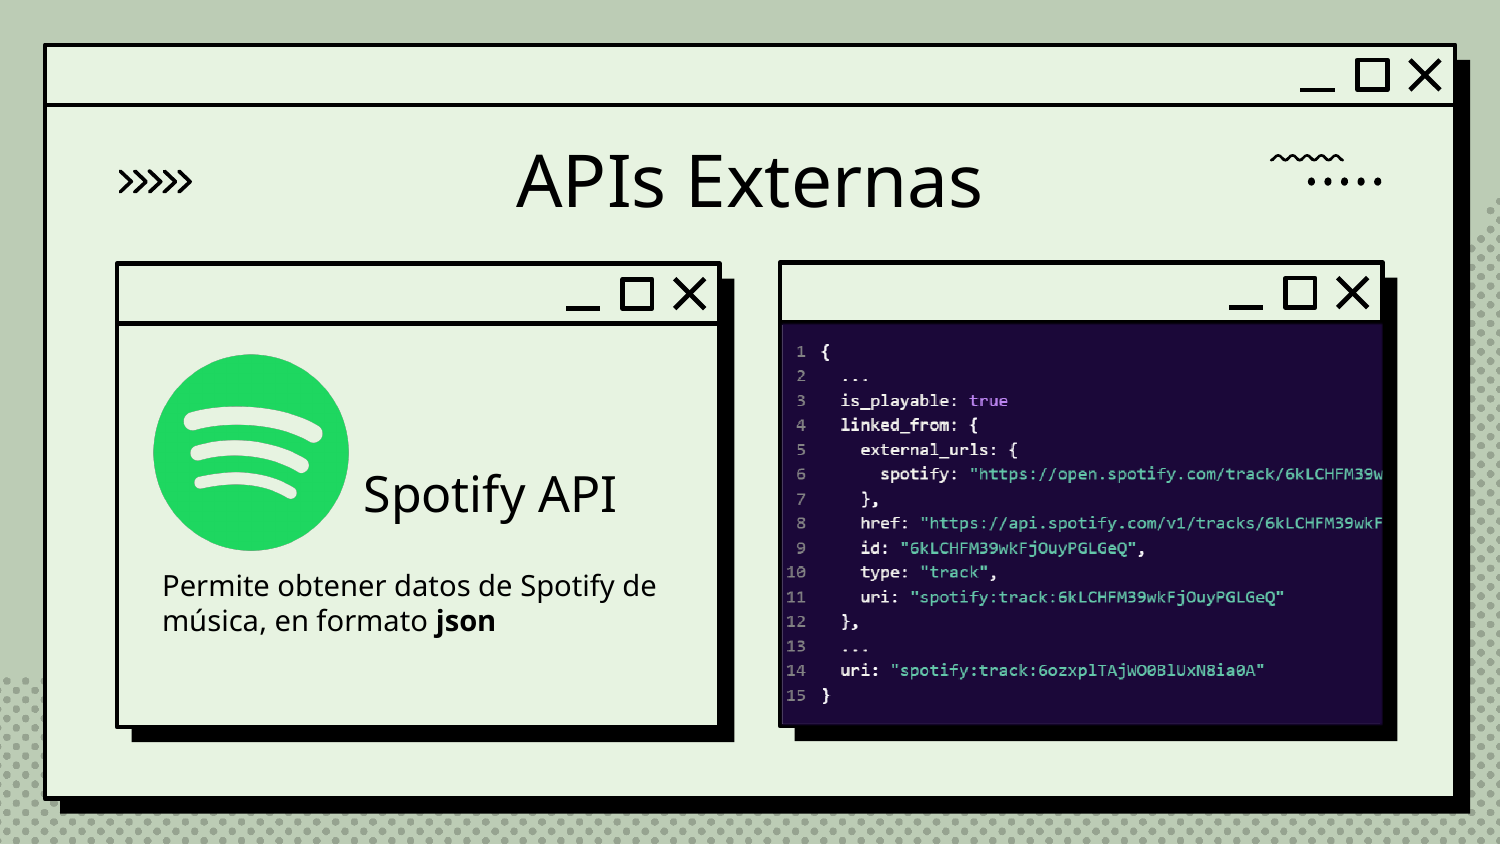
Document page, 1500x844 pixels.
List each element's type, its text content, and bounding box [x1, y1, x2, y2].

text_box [779, 262, 1398, 742]
text_box [1269, 154, 1345, 162]
text_box [177, 169, 193, 194]
text_box [1357, 177, 1365, 186]
text_box [162, 169, 177, 194]
text_box [133, 169, 148, 194]
title APIs Externas [116, 120, 1383, 233]
picture [779, 322, 1383, 727]
text_box [1340, 177, 1349, 186]
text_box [116, 263, 735, 743]
text_box [1307, 177, 1315, 186]
picture [152, 354, 349, 551]
text_box [1374, 177, 1382, 186]
text_box [119, 169, 134, 194]
text_box [147, 169, 163, 194]
text_box [1324, 177, 1332, 186]
